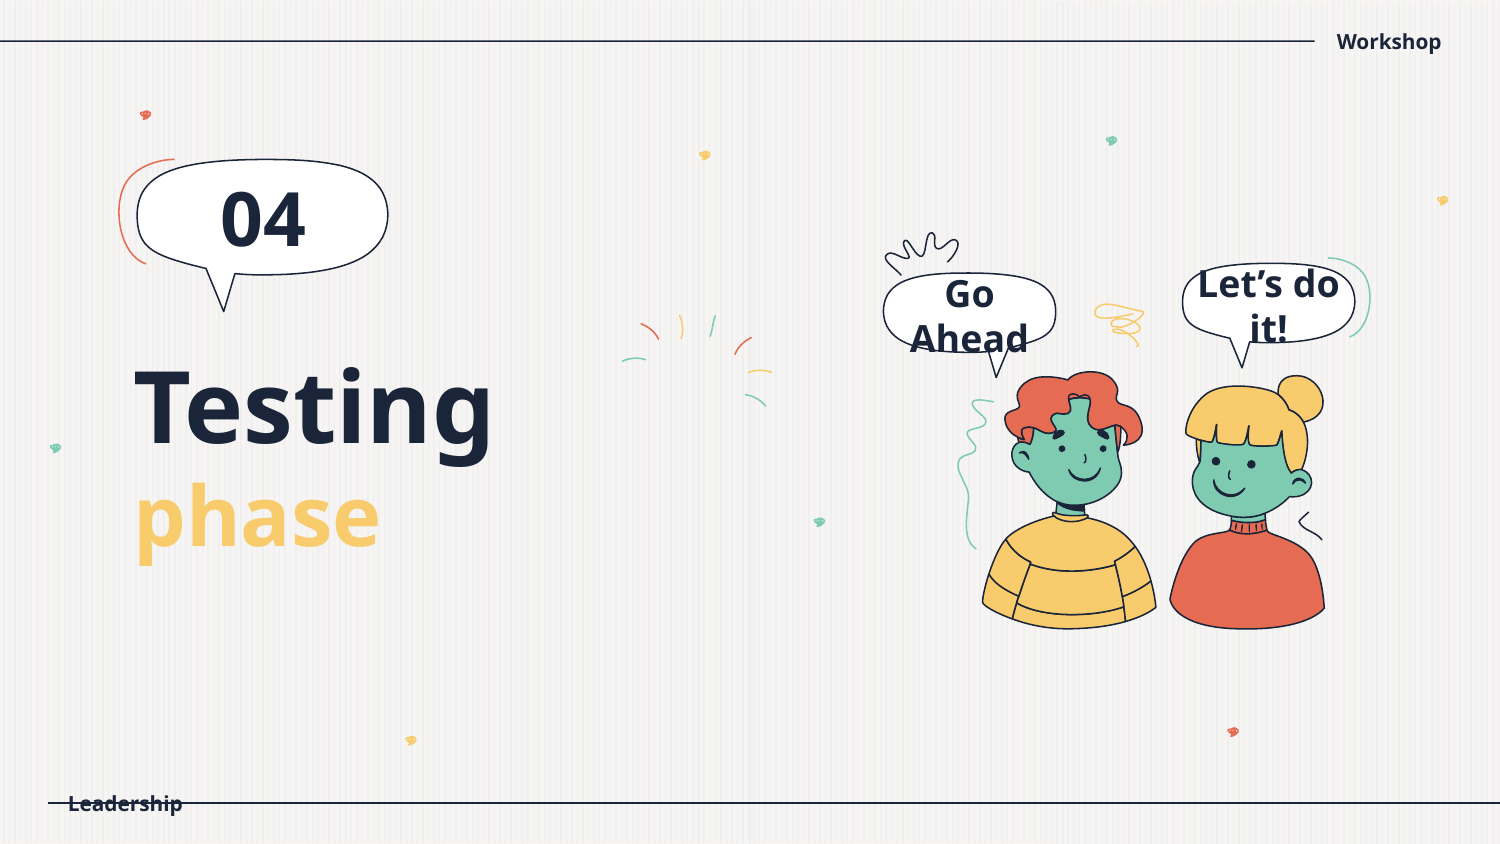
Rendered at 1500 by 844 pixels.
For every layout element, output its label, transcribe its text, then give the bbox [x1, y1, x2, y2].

text_box Go Ahead [883, 273, 1056, 370]
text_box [629, 314, 781, 396]
text_box [814, 518, 825, 527]
text_box [118, 159, 175, 264]
text_box Let’s do it! [1182, 263, 1345, 368]
text_box [885, 232, 959, 276]
text_box [699, 151, 710, 160]
text_box [50, 444, 61, 453]
text_box [1095, 304, 1144, 347]
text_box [1169, 375, 1338, 630]
title 04 [188, 178, 339, 254]
text_box [972, 400, 976, 410]
text_box [958, 428, 976, 549]
text_box [151, 159, 388, 312]
text_box [406, 736, 416, 745]
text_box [981, 371, 1157, 630]
title Testing phase [118, 335, 833, 571]
text_box [1437, 196, 1448, 205]
text_box [1327, 257, 1370, 337]
text_box [1228, 727, 1238, 737]
text_box [1106, 136, 1117, 146]
text_box [140, 111, 151, 120]
